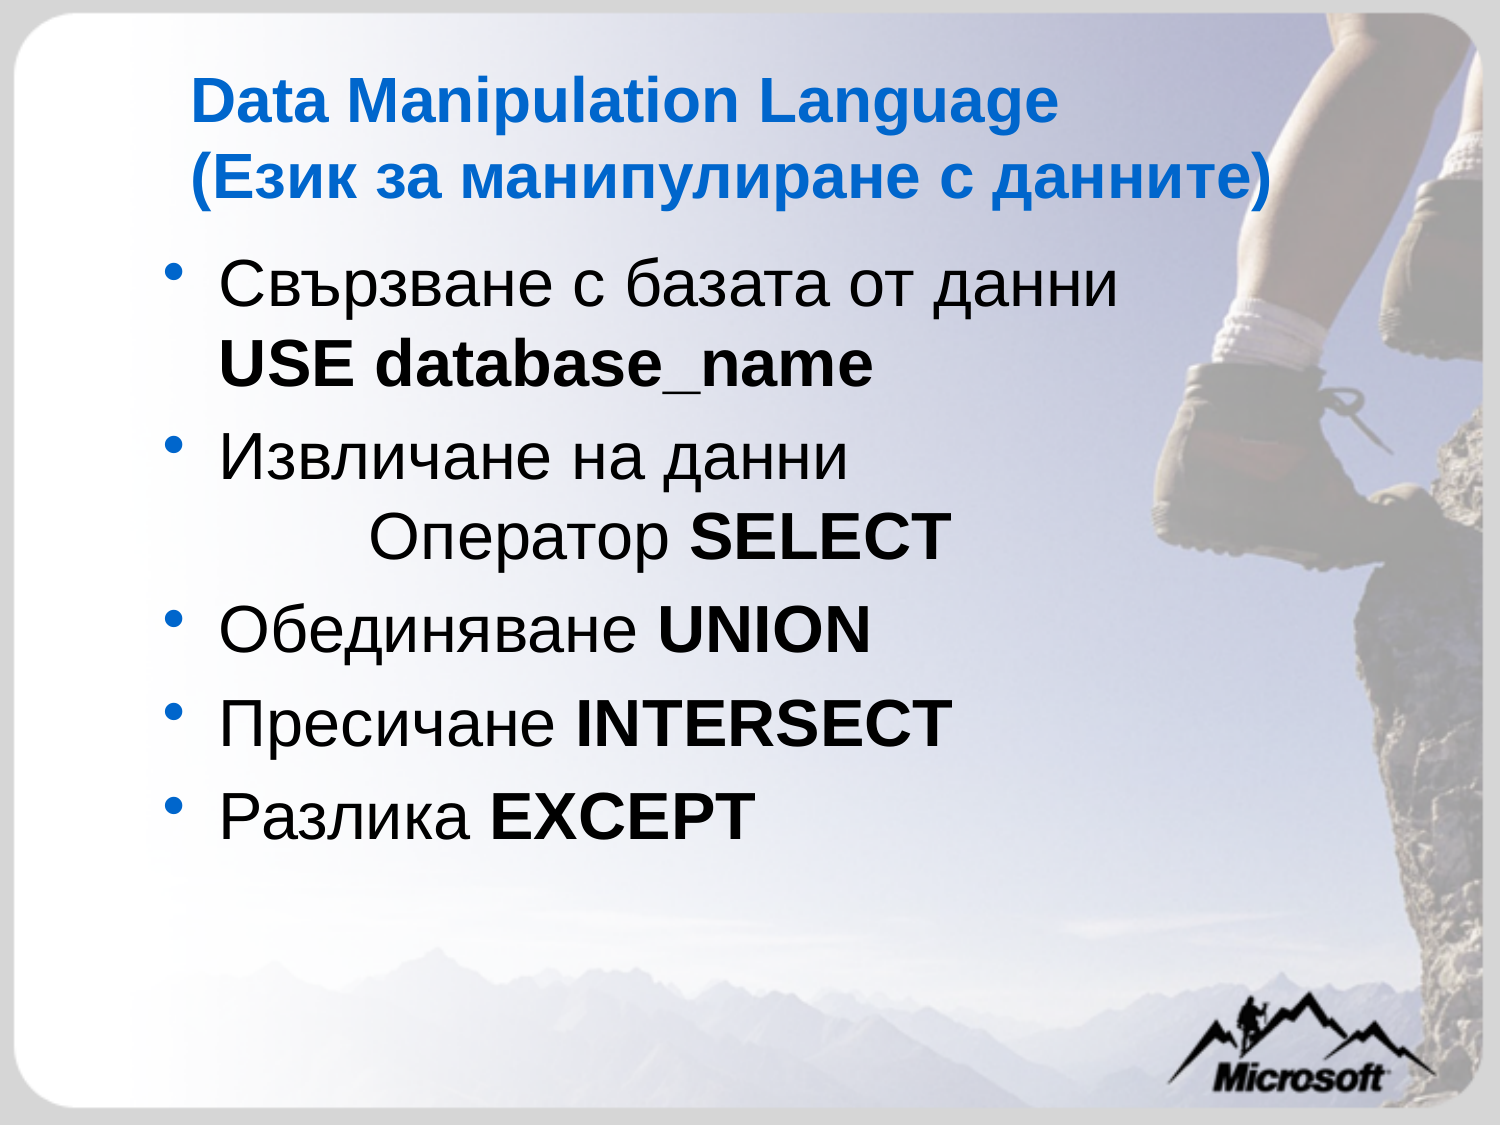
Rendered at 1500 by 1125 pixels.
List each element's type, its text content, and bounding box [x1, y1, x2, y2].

list Свързване с базата от данни USE database_name Извличане на данни Оператор SELECT Обединяване UNION Пресичане INTERSECT Разлика EXCEPT [147, 231, 1438, 1050]
title Data Manipulation Language (Език за манипулиране с данните) [175, 50, 1463, 220]
picture [0, 0, 1500, 1125]
